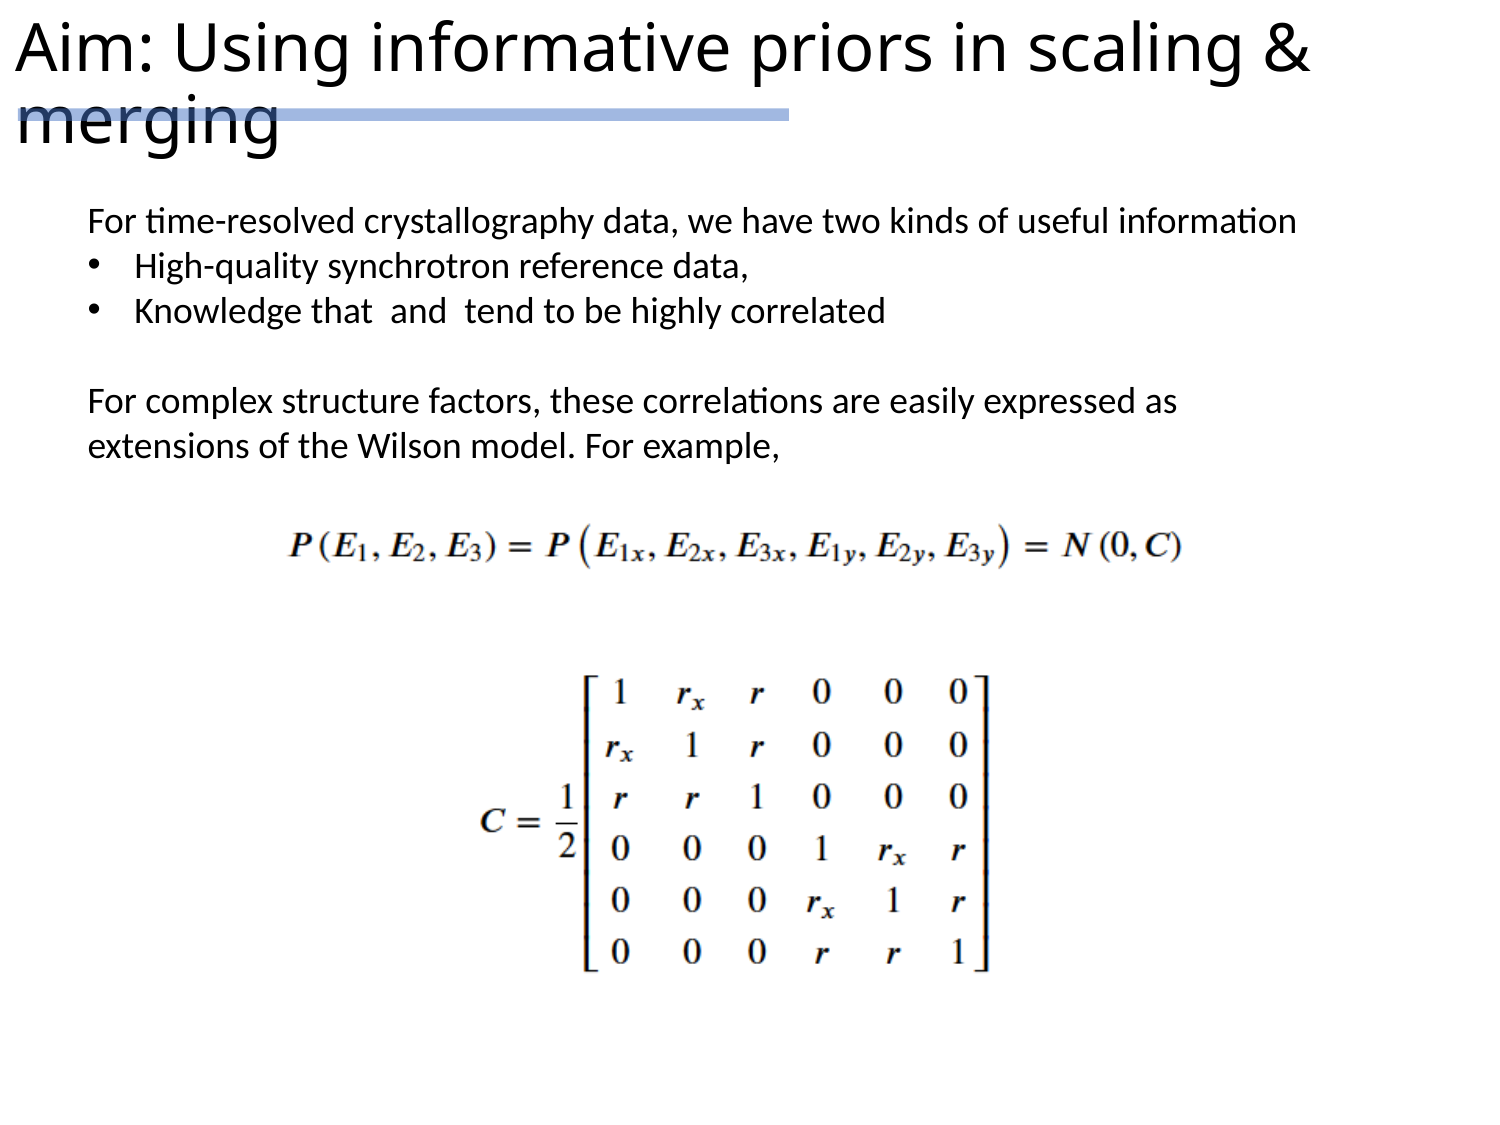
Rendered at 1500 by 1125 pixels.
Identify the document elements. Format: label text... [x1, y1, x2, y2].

picture [276, 494, 1224, 1000]
title Aim: Using informative priors in scaling & merging [0, 37, 1377, 134]
